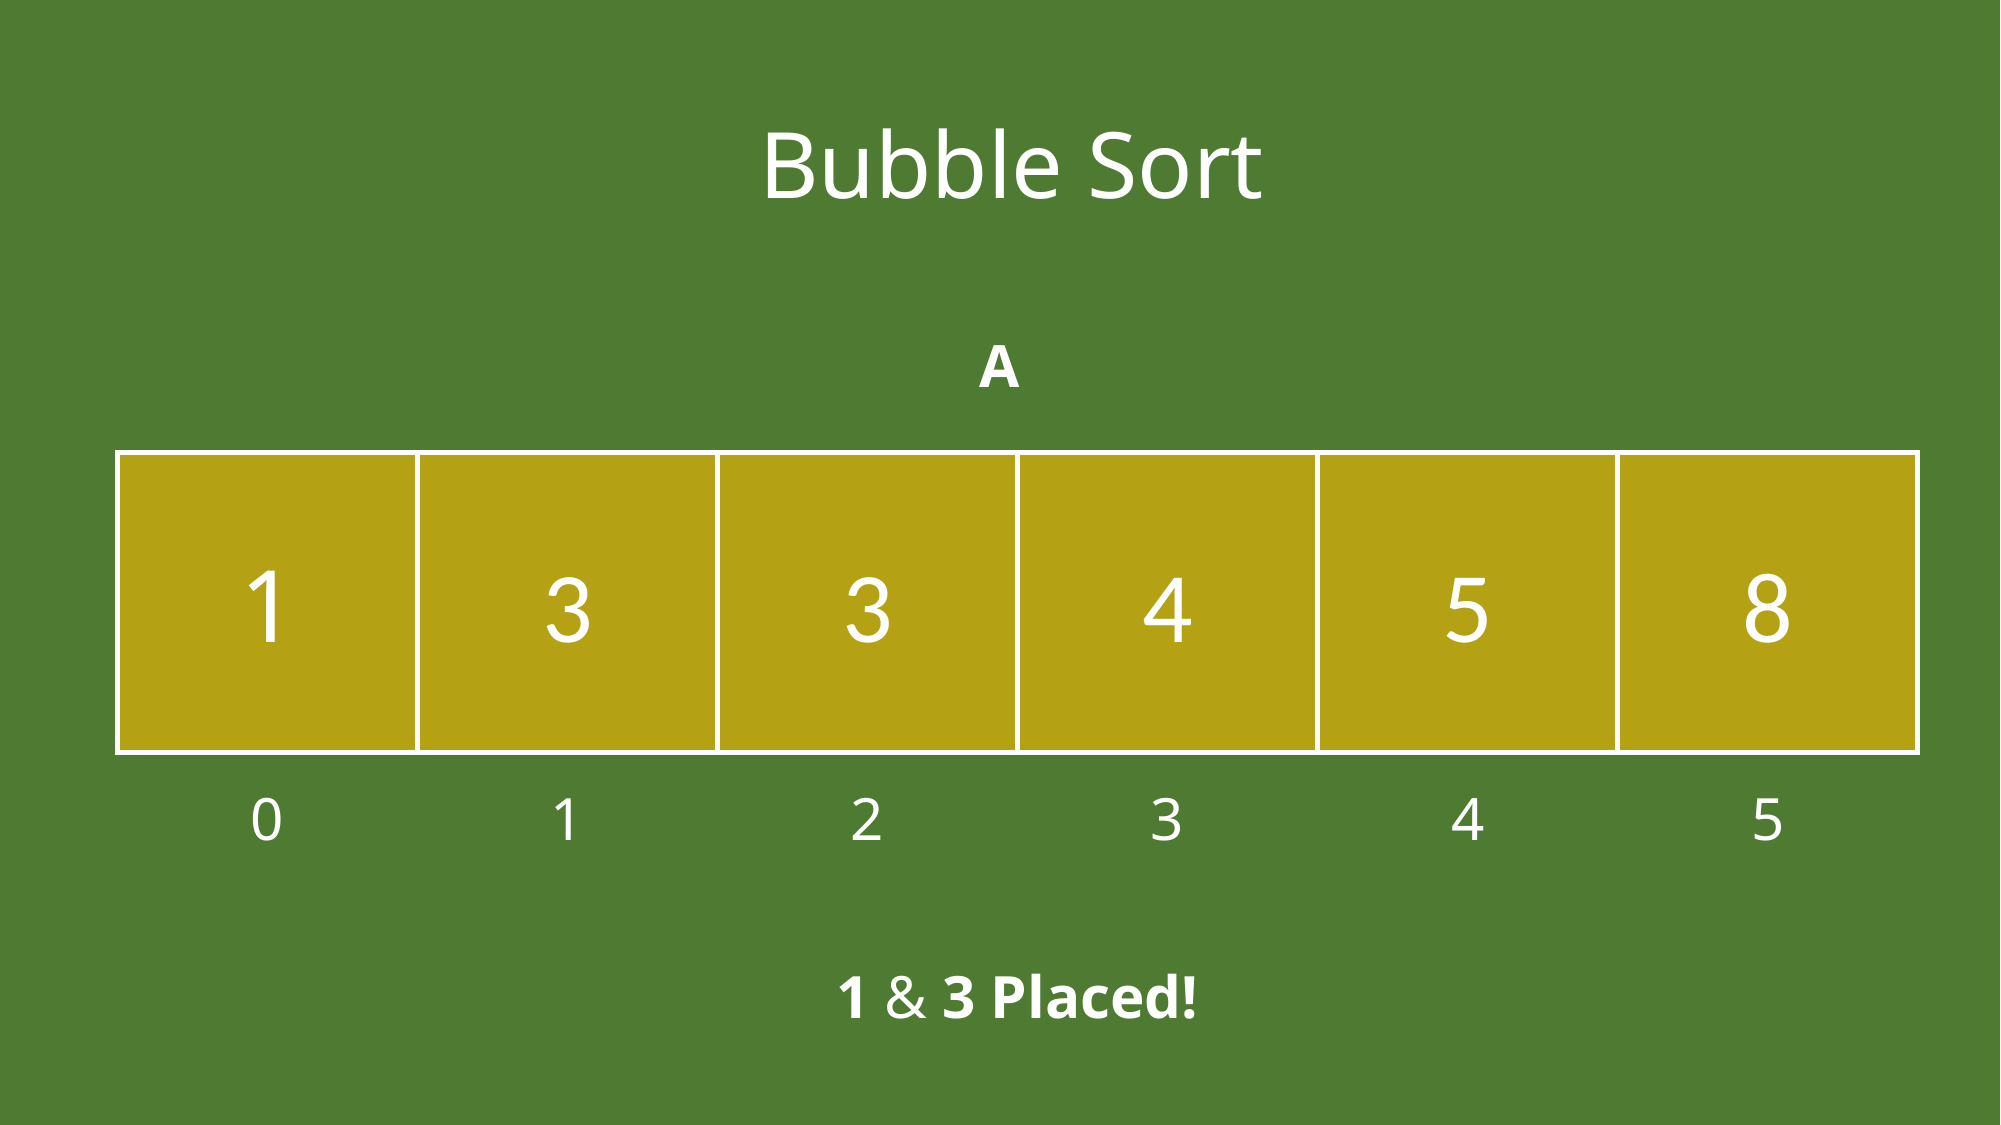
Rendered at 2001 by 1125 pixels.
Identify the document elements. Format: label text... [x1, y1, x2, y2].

text_box 3 [716, 451, 1016, 753]
text_box 4 [1436, 774, 1500, 860]
text_box 4 [1016, 451, 1316, 753]
title Bubble Sort [137, 59, 1863, 278]
text_box 0 [236, 774, 299, 860]
text_box A [964, 322, 1035, 407]
text_box 1 & 3 Placed! [821, 952, 1214, 1038]
text_box 1 [116, 451, 416, 753]
text_box 3 [416, 451, 716, 753]
text_box 2 [835, 774, 899, 860]
text_box 1 [536, 774, 599, 860]
text_box 5 [1316, 451, 1616, 753]
text_box 3 [1136, 774, 1199, 860]
text_box 5 [1737, 774, 1800, 860]
text_box 8 [1616, 451, 1918, 753]
